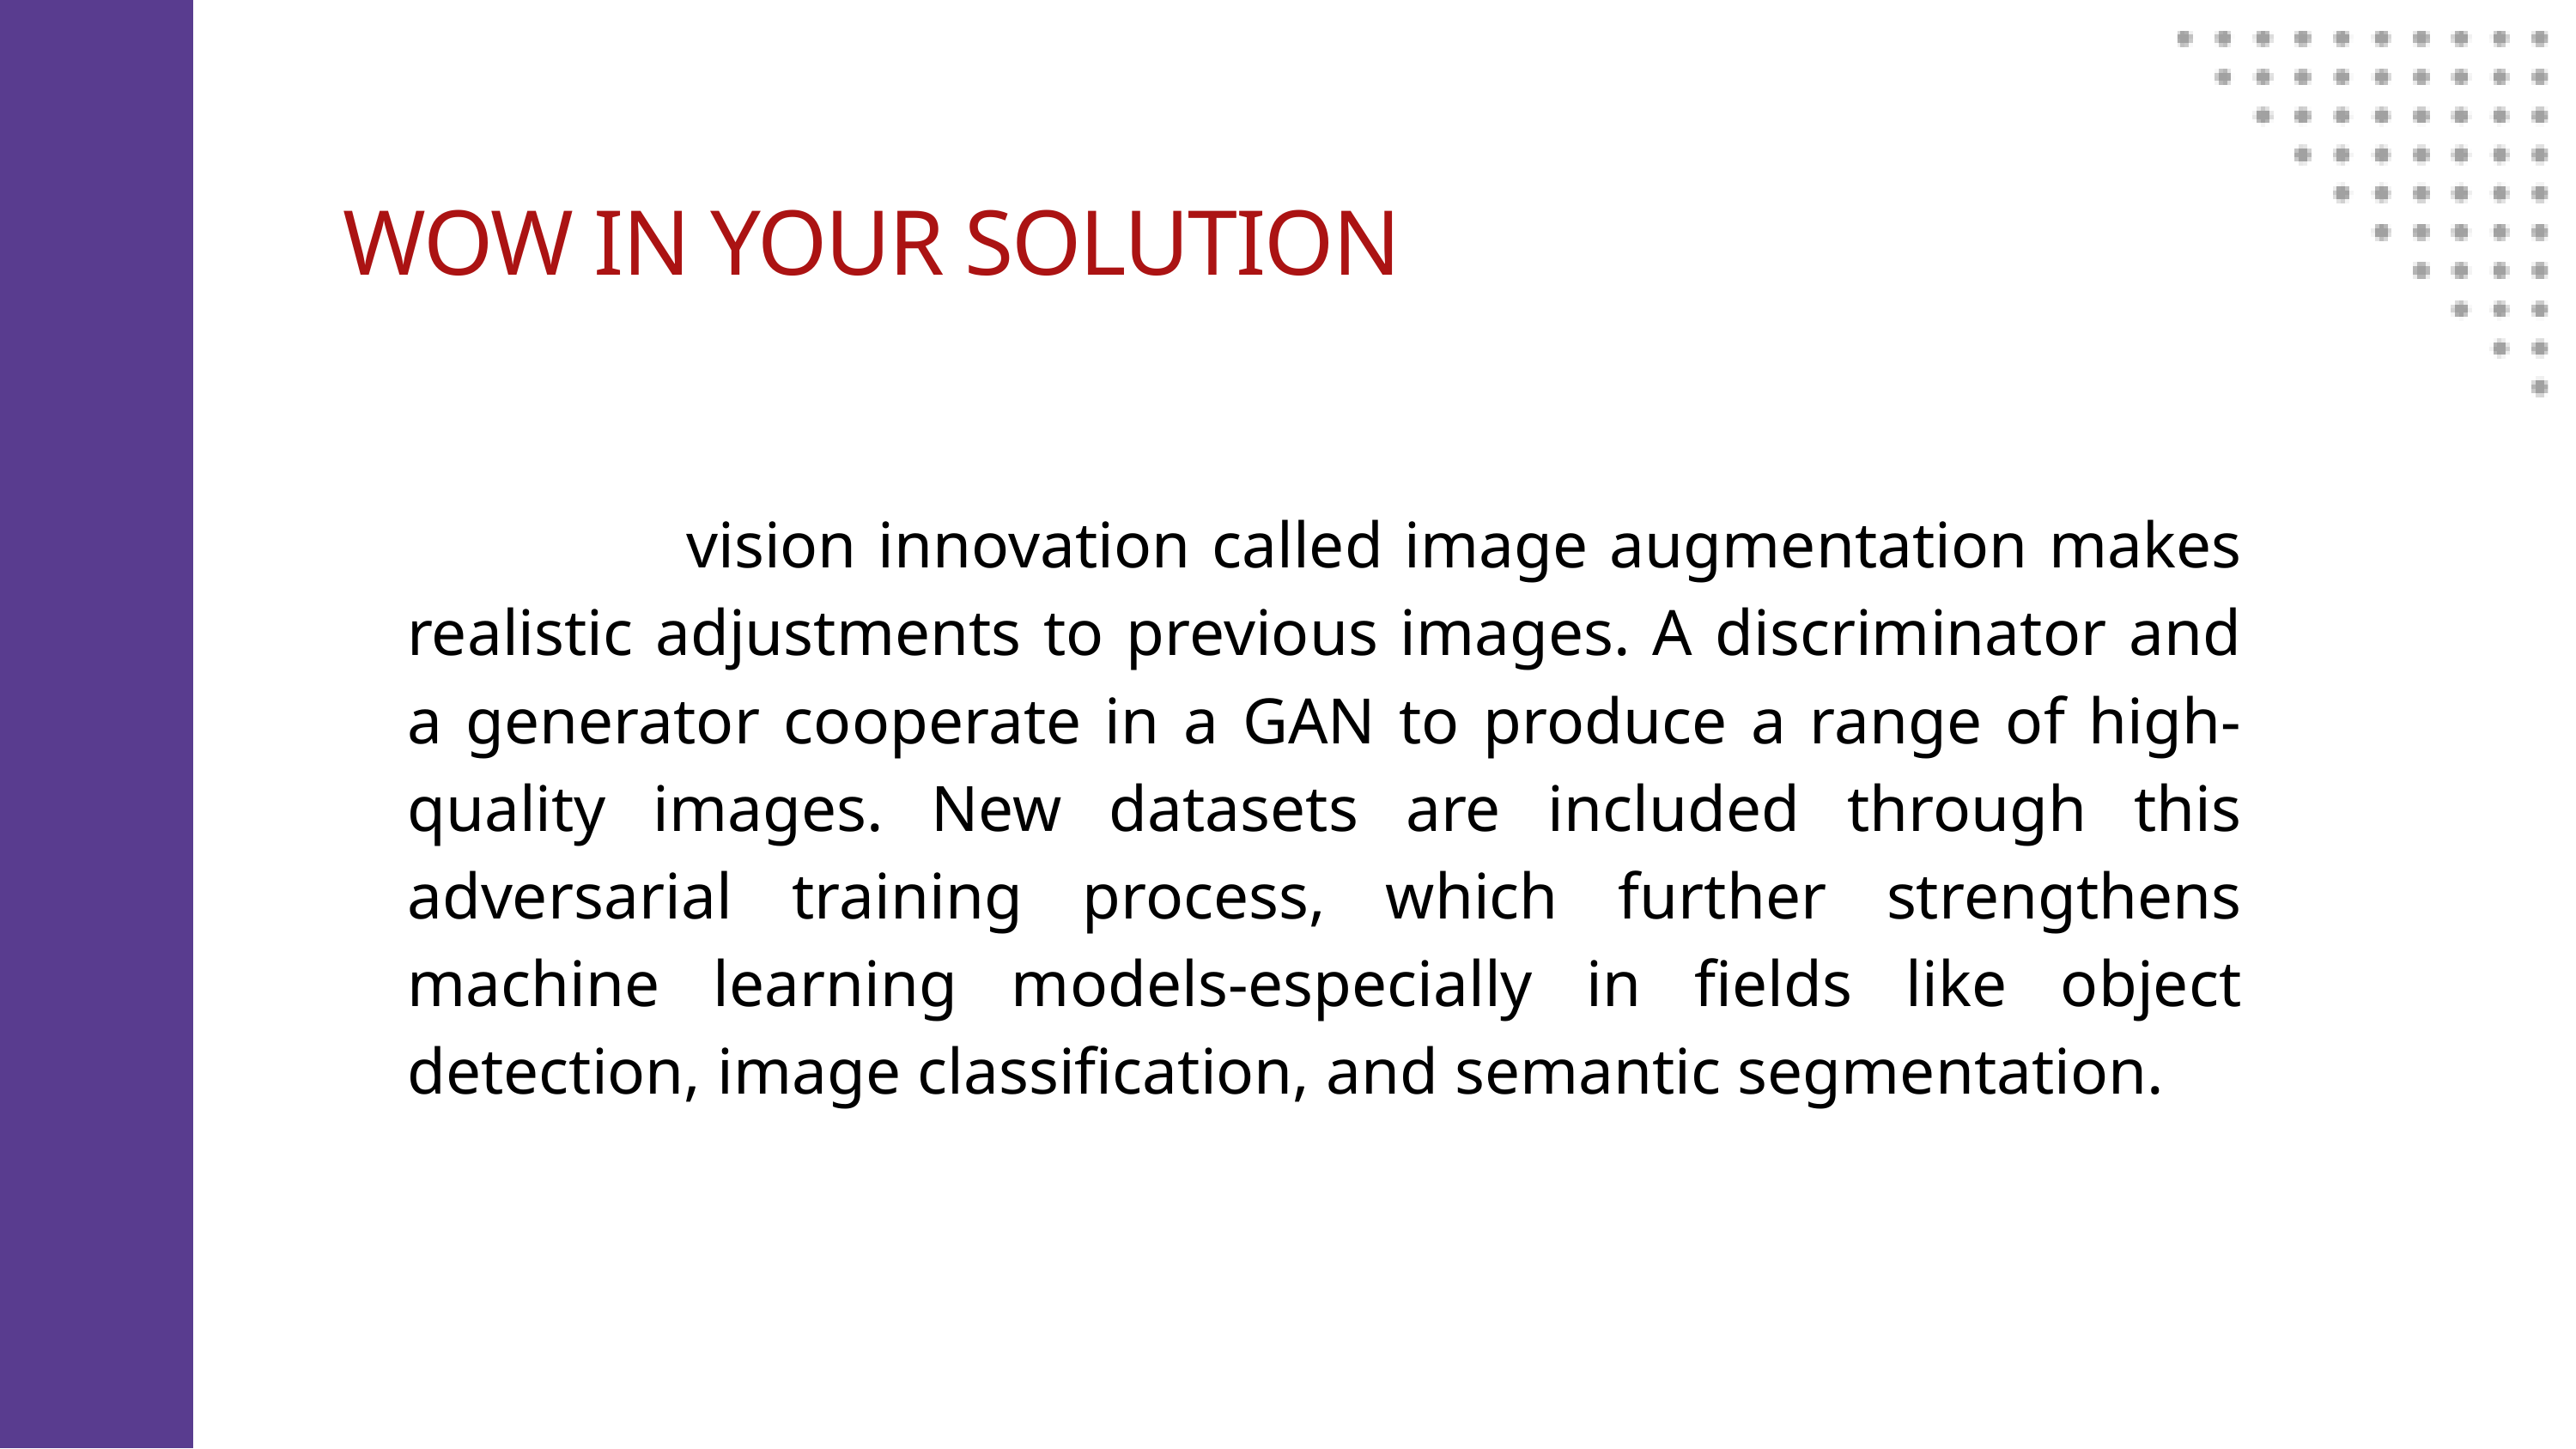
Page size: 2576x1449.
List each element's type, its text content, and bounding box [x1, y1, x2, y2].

text_box [2177, 31, 2549, 397]
text_box vision innovation called image augmentation makes realistic adjustments to previous images. A discriminator and a generator cooperate in a GAN to produce a range of high-quality images. New datasets are included through this adversarial training process, which further strengthens machine learning models-especially in fields like object detection, image classification, and semantic segmentation. [407, 493, 2244, 1106]
text_box WOW IN YOUR SOLUTION [343, 167, 1719, 293]
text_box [0, 0, 194, 1449]
